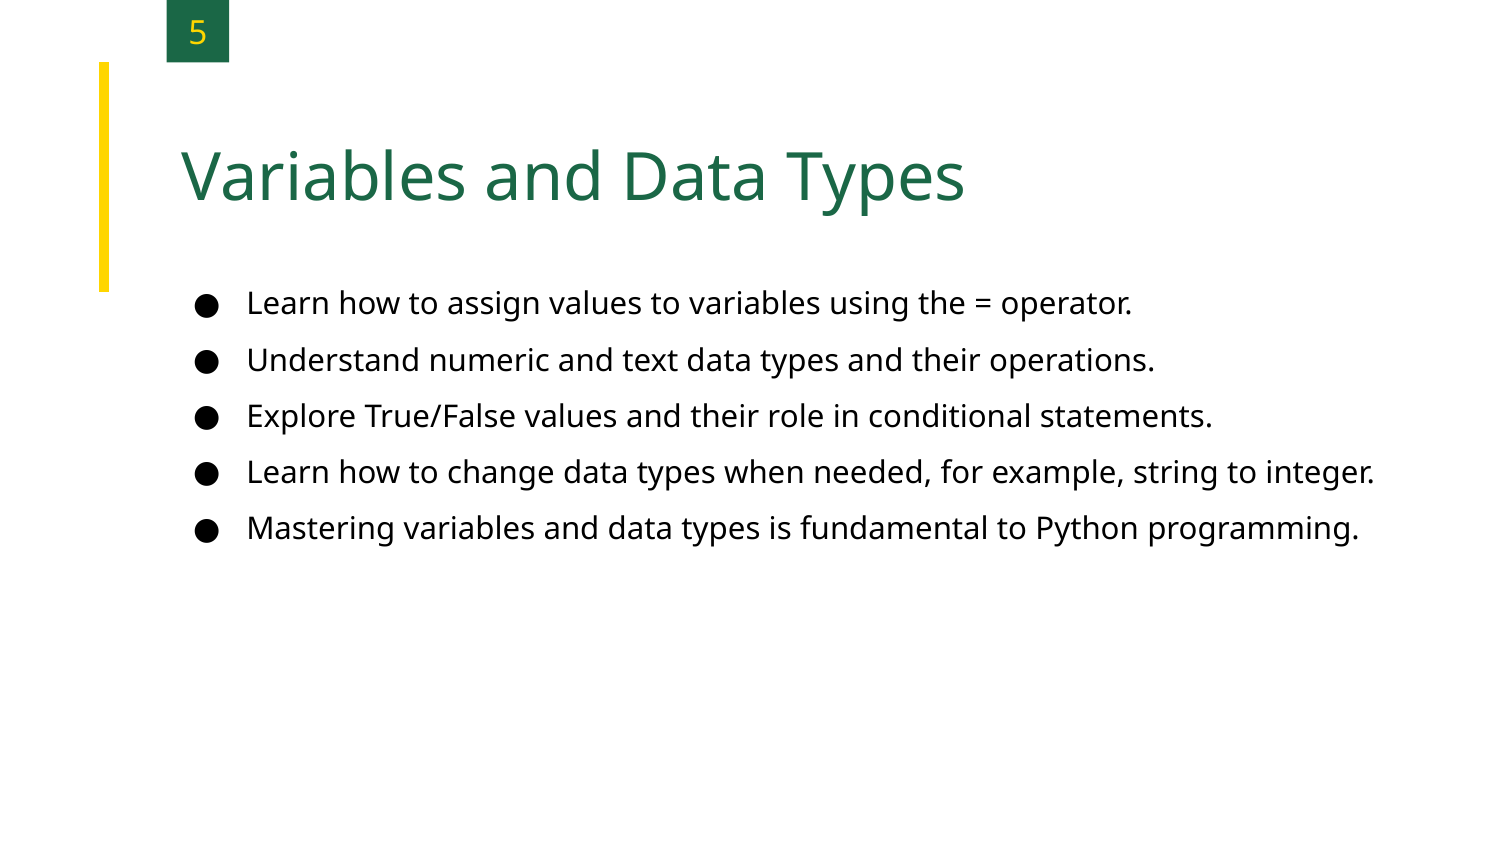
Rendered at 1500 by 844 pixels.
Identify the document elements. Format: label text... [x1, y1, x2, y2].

text_box 5 [166, 0, 230, 63]
text_box Learn how to assign values to variables using the = operator. Understand numeric and text data types and their operations. Explore True/False values and their role in conditional statements. Learn how to change data types when needed, for example, string to integer. Mastering variables and data types is fundamental to Python programming. [156, 249, 1428, 563]
text_box Variables and Data Types [166, 145, 1438, 230]
